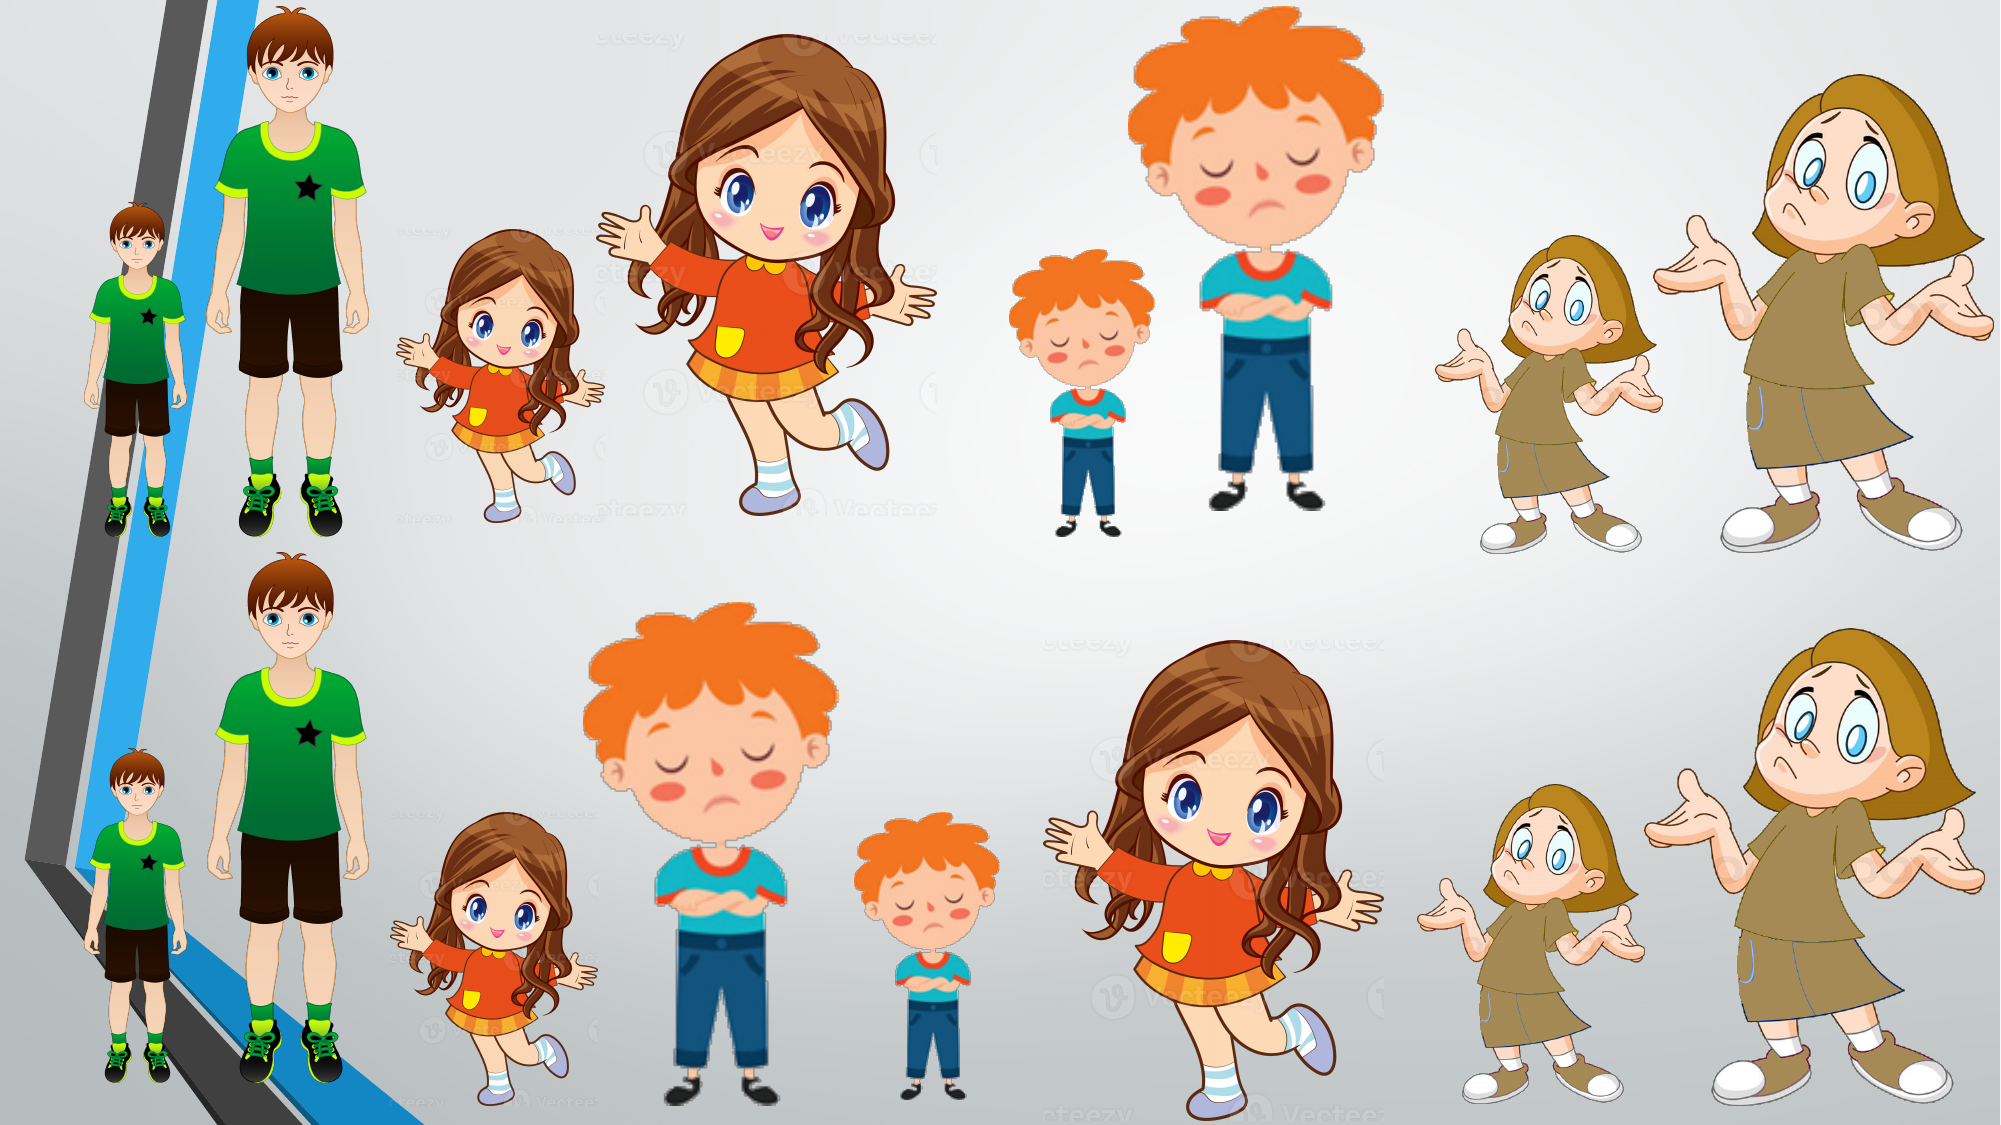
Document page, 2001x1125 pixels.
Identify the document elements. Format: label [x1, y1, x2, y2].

picture [84, 201, 187, 538]
picture [1042, 640, 1384, 1122]
picture [1417, 627, 1986, 1107]
list [84, 747, 187, 1084]
picture [853, 812, 1001, 1101]
picture [206, 6, 369, 538]
picture [207, 552, 369, 1084]
picture [389, 602, 840, 1107]
picture [1008, 6, 1384, 537]
picture [396, 34, 937, 523]
picture [1435, 74, 1995, 554]
